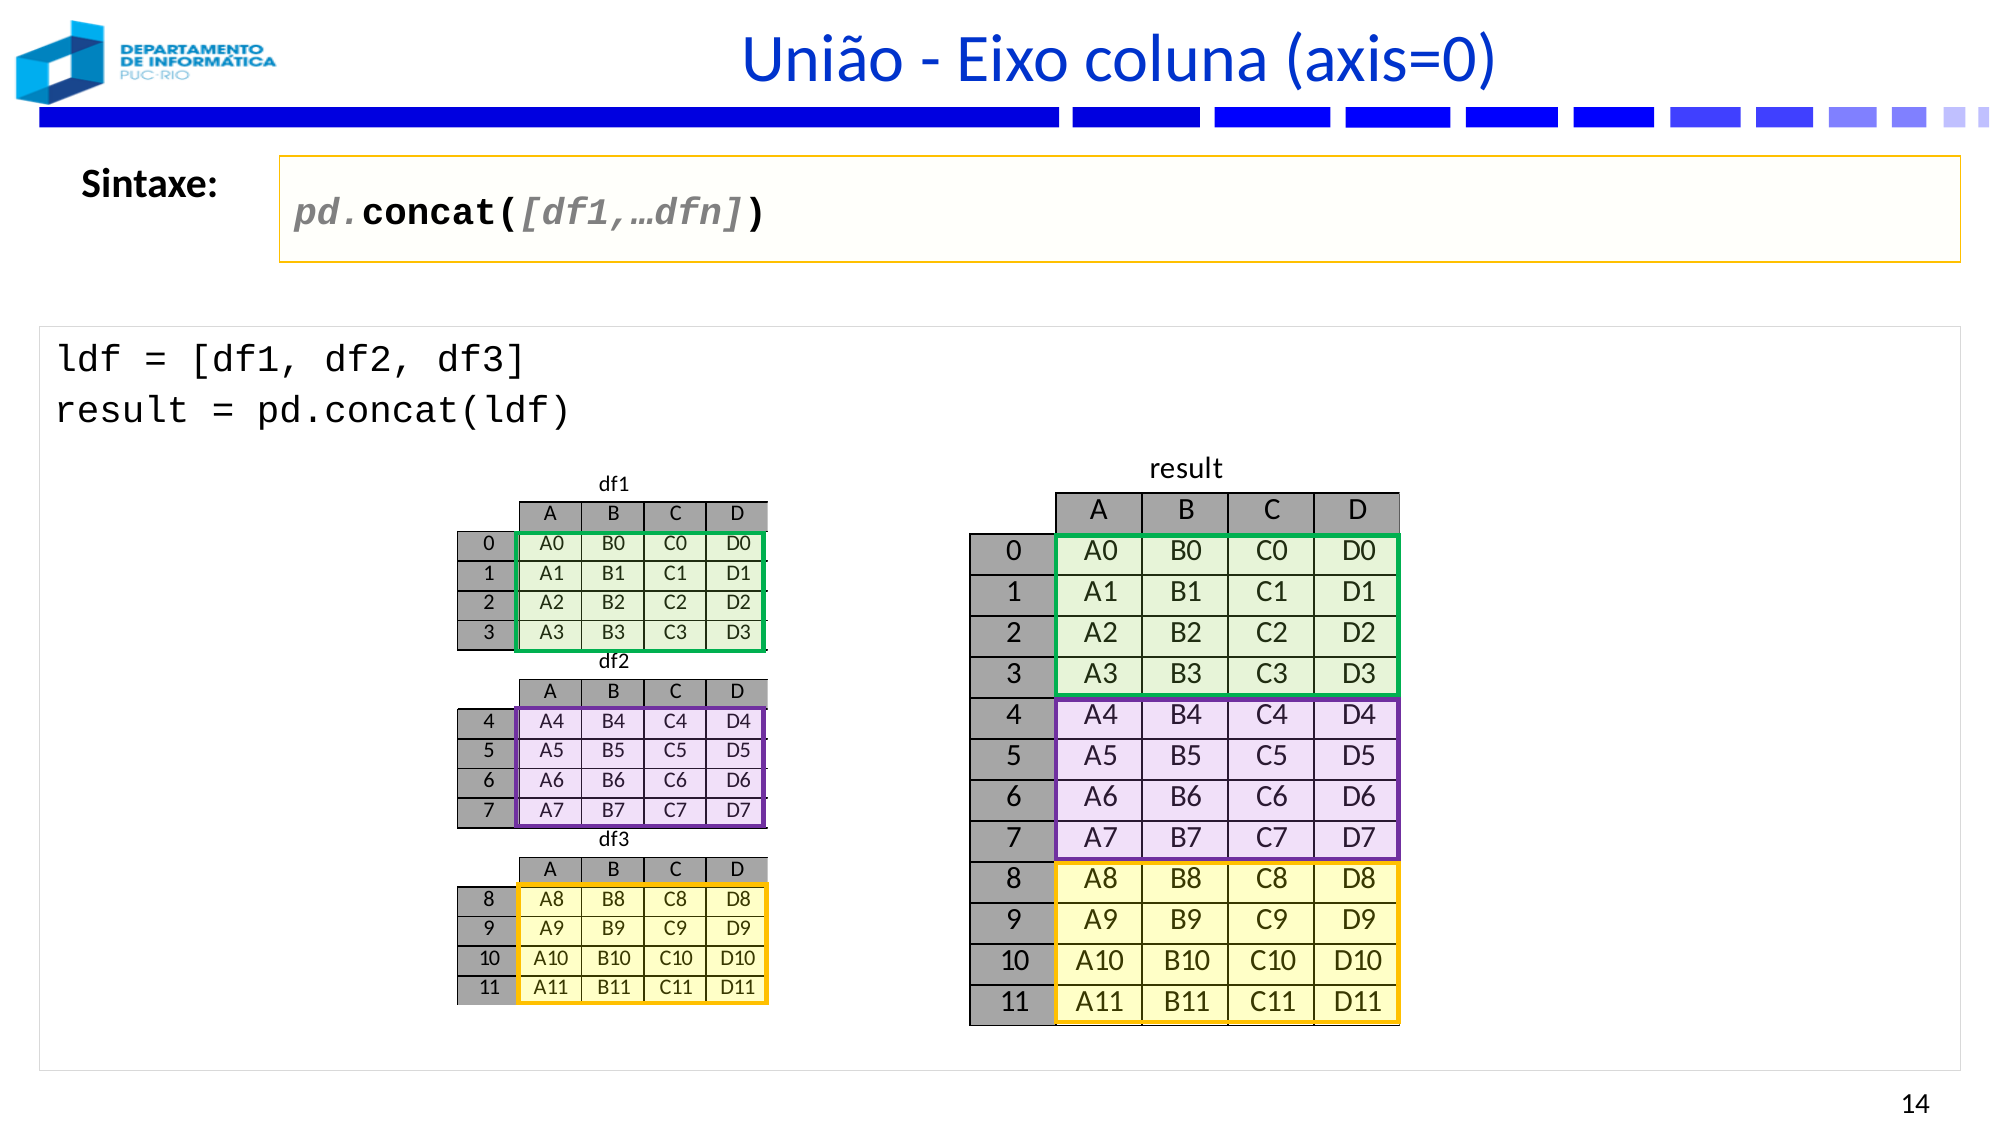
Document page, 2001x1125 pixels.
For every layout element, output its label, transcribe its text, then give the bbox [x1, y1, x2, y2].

title União - Eixo coluna (axis=0) [279, 21, 1961, 102]
picture [456, 471, 770, 1007]
picture [12, 19, 280, 107]
text_box pd.concat([df1,…dfn]) [279, 156, 1961, 263]
list ldf = [df1, df2, df3] result = pd.concat(ldf) [39, 326, 1961, 1071]
picture [969, 450, 1402, 1028]
text_box Sintaxe: [66, 148, 280, 214]
slide_number 14 [1478, 1085, 1945, 1118]
